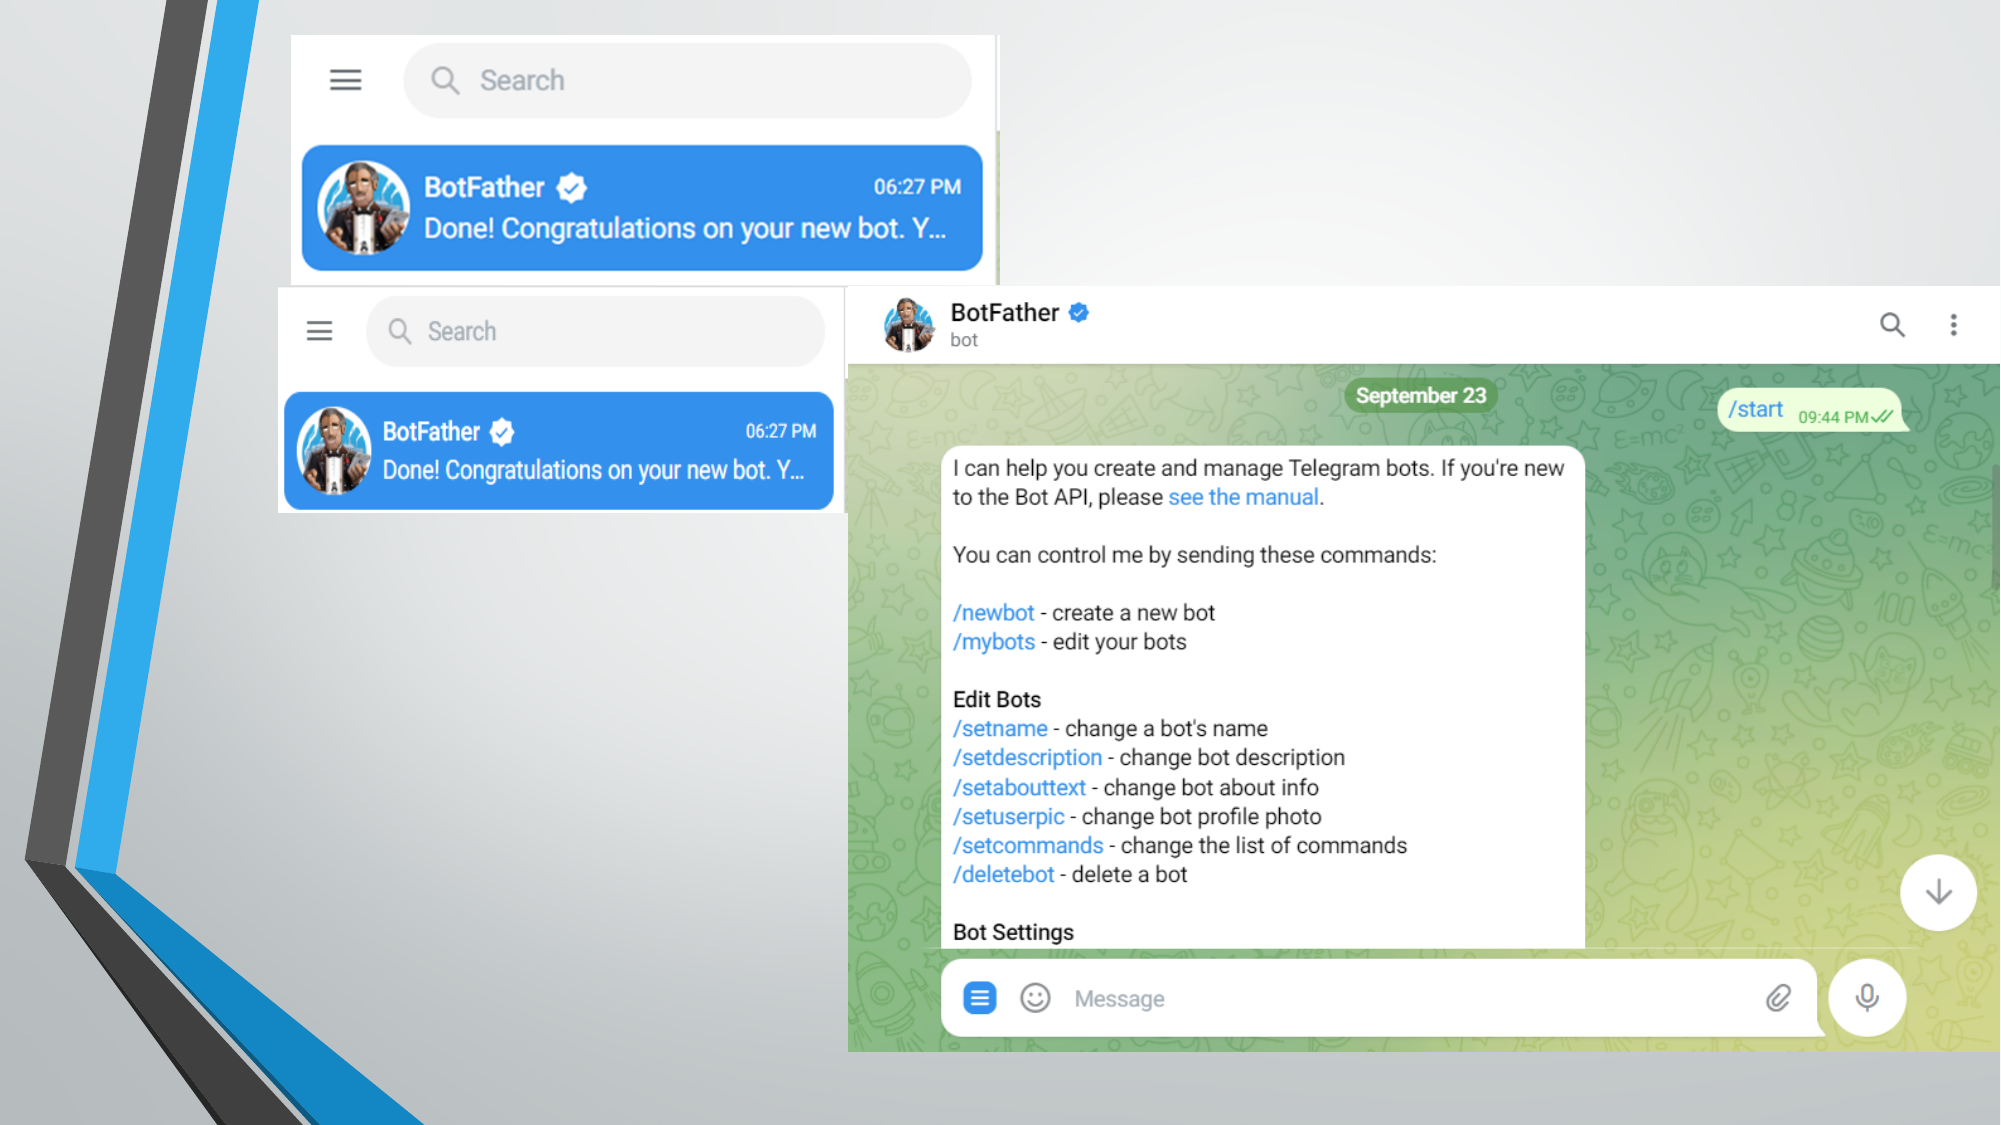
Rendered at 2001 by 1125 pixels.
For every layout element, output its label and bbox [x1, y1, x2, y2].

picture [278, 35, 2000, 1053]
